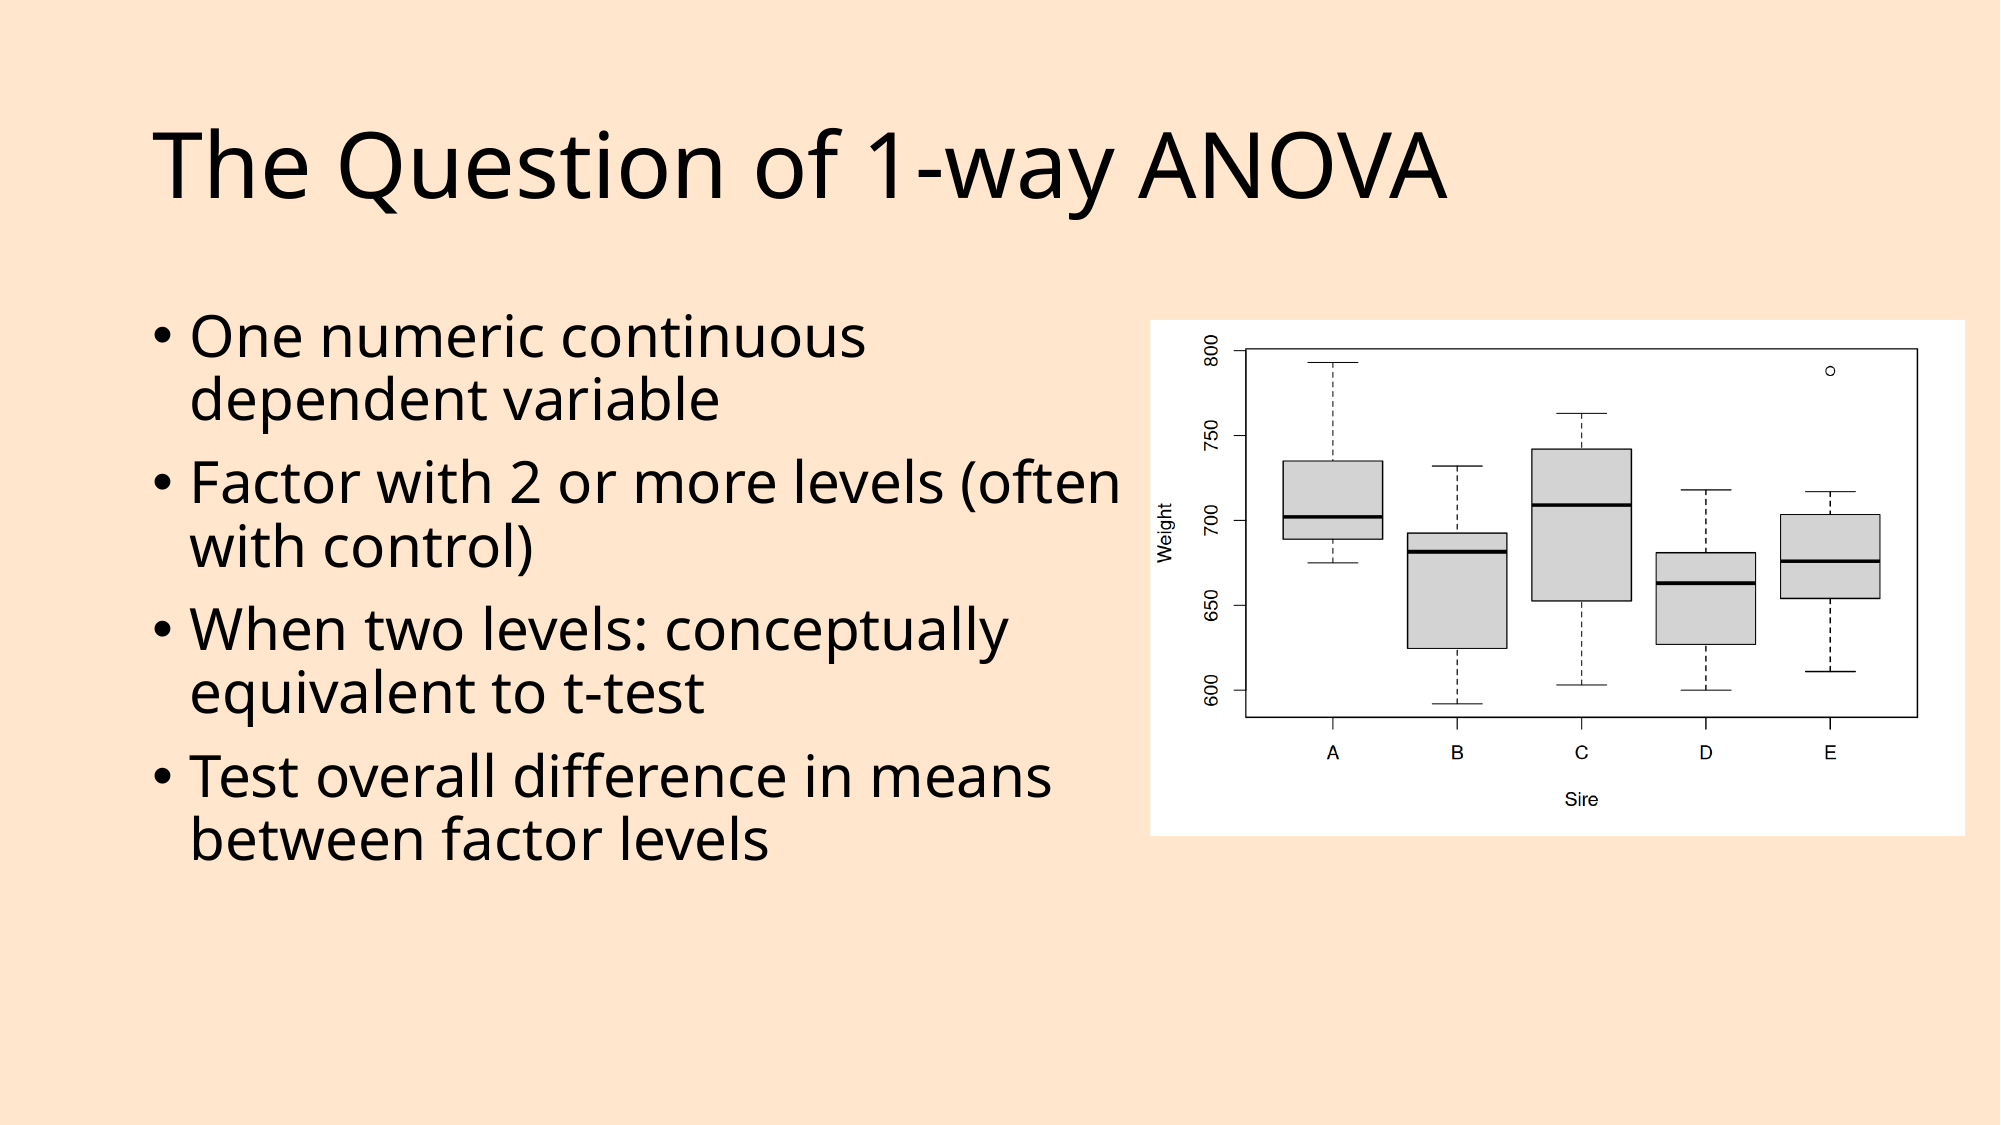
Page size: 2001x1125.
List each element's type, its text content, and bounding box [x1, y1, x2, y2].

picture [1149, 320, 1966, 837]
list One numeric continuous dependent variable Factor with 2 or more levels (often with control) When two levels: conceptually equivalent to t-test Test overall difference in means between factor levels [137, 299, 1170, 1014]
title The Question of 1-way ANOVA [137, 59, 1863, 278]
